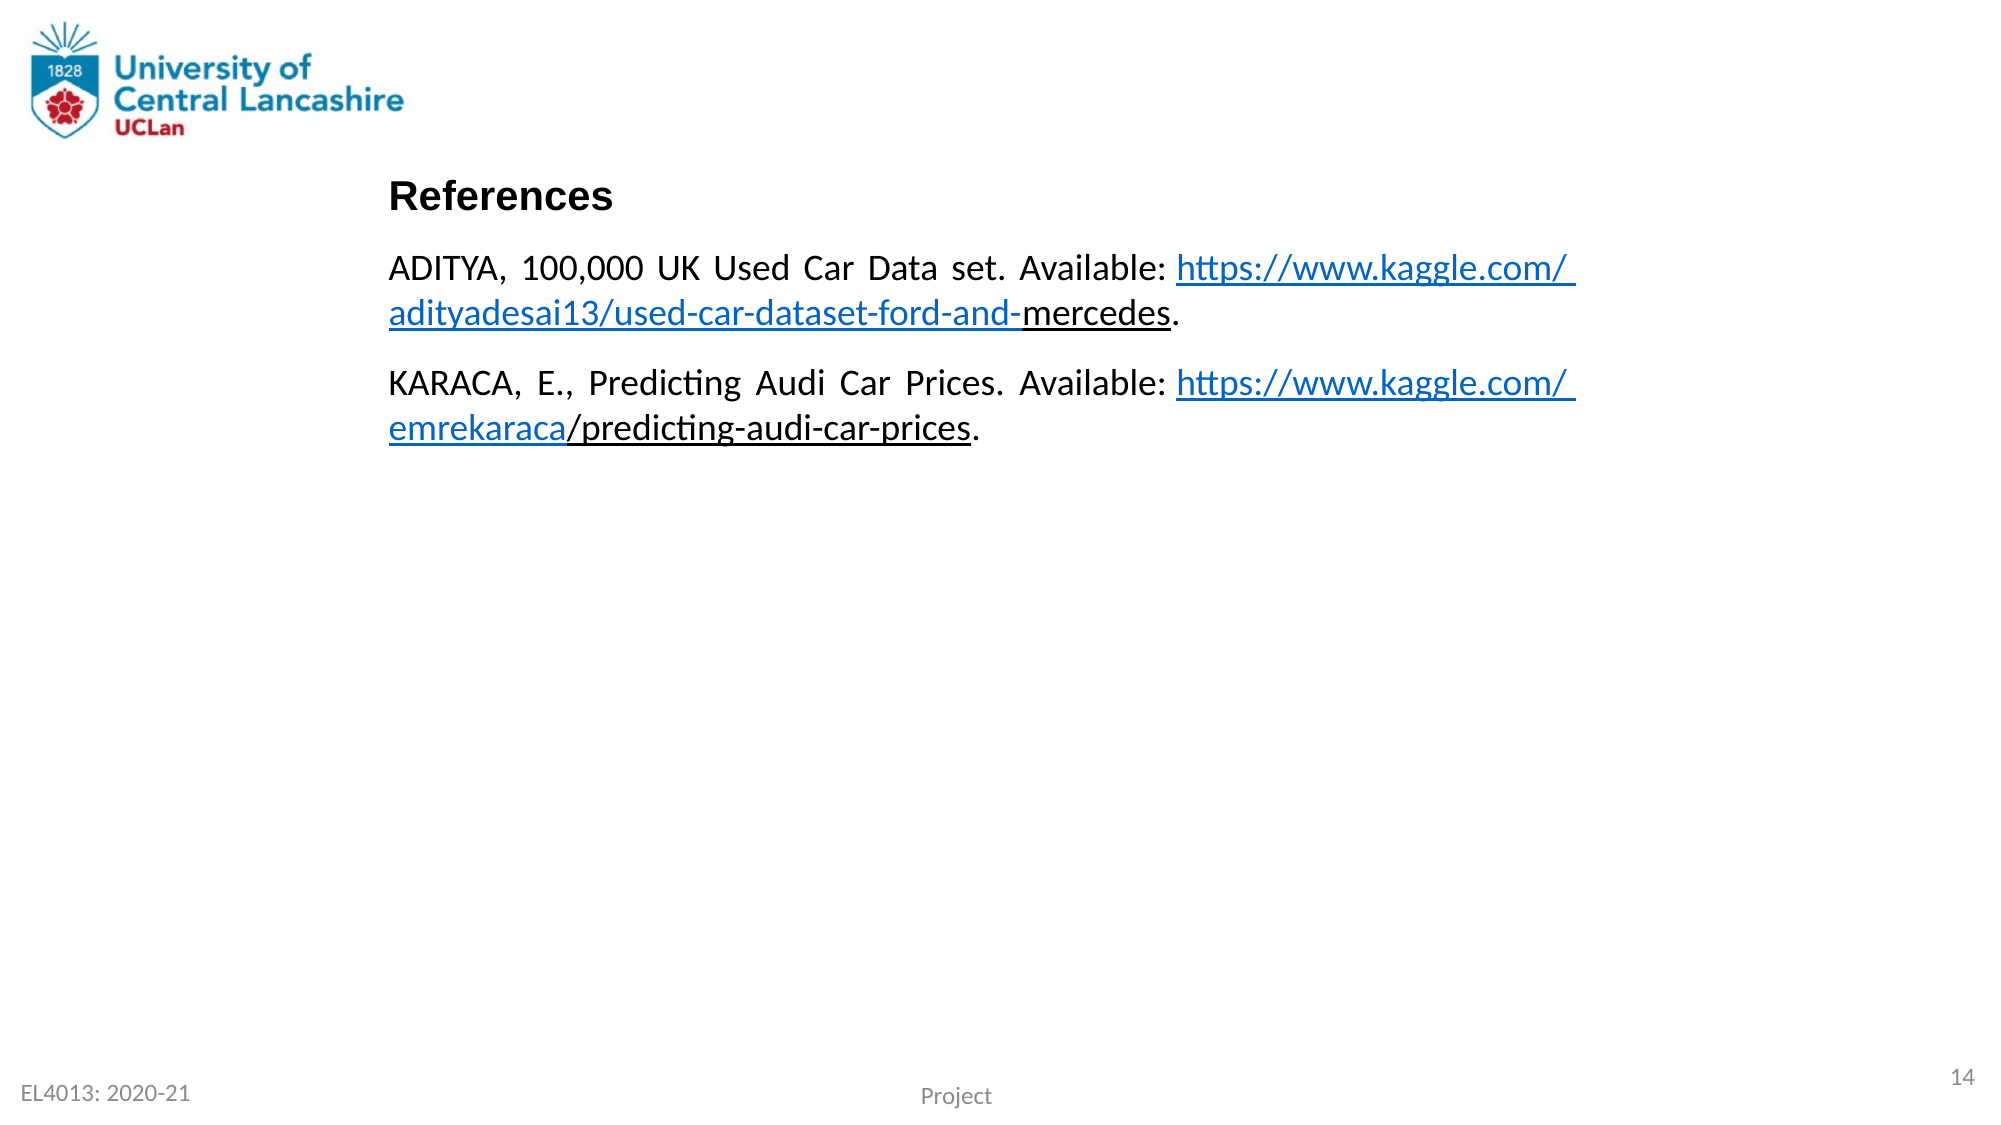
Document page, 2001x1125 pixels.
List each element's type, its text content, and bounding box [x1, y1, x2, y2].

slide_number EL4013: 2020-21 [5, 1061, 456, 1122]
picture [23, 13, 410, 143]
footer Project [622, 1065, 1298, 1125]
text_box References ADITYA, 100,000 UK Used Car Data set. Available: https://www.kaggle.com/ adityadesai13/used-car-dataset-ford-and-mercedes. KARACA, E., Predicting Audi Car Prices. Available: https://www.kaggle.com/ emrekaraca/predicting-audi-car-prices. [373, 160, 1591, 456]
slide_number 14 [1540, 1060, 1991, 1120]
